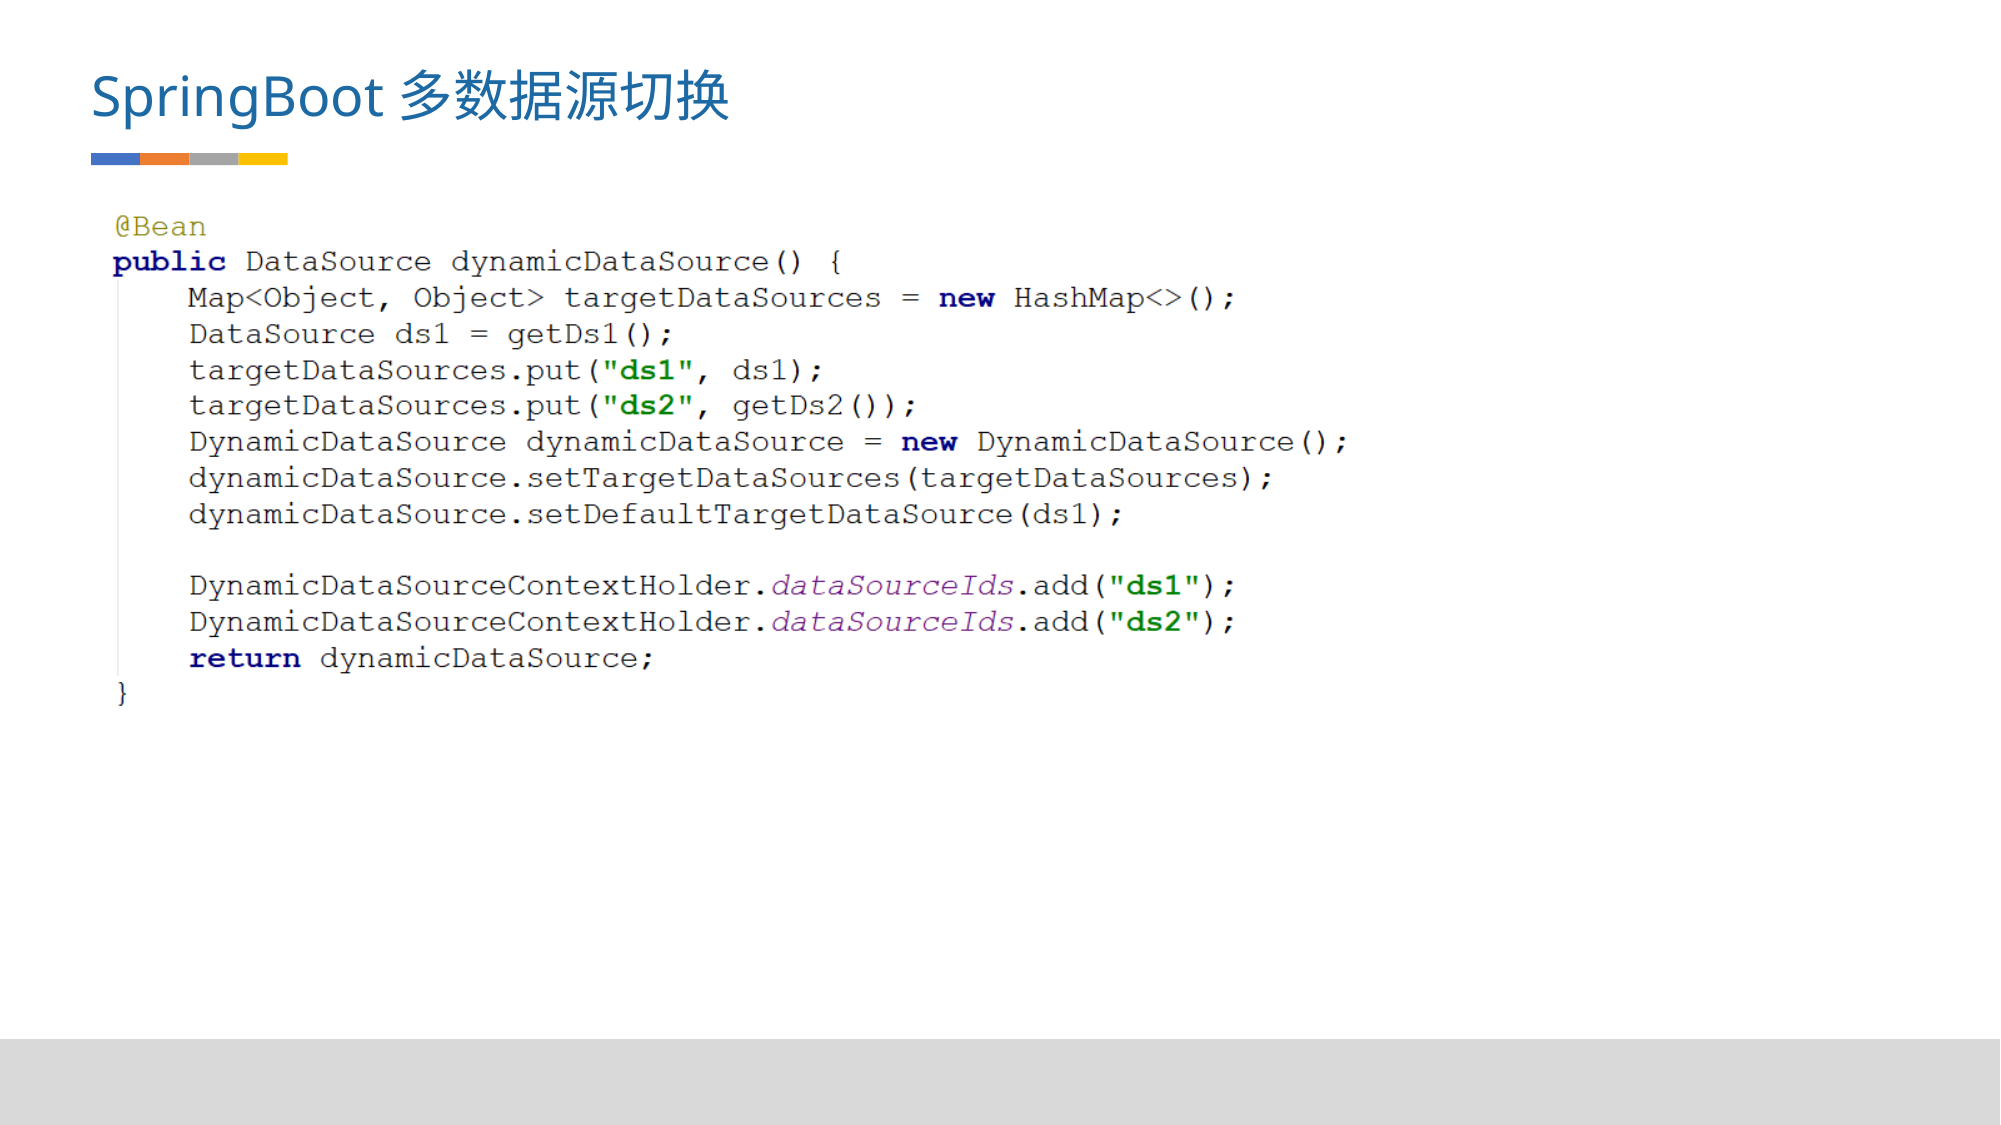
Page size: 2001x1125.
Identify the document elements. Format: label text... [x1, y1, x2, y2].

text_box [90, 152, 288, 166]
text_box SpringBoot多数据源切换 [90, 60, 874, 128]
picture [90, 203, 1454, 716]
